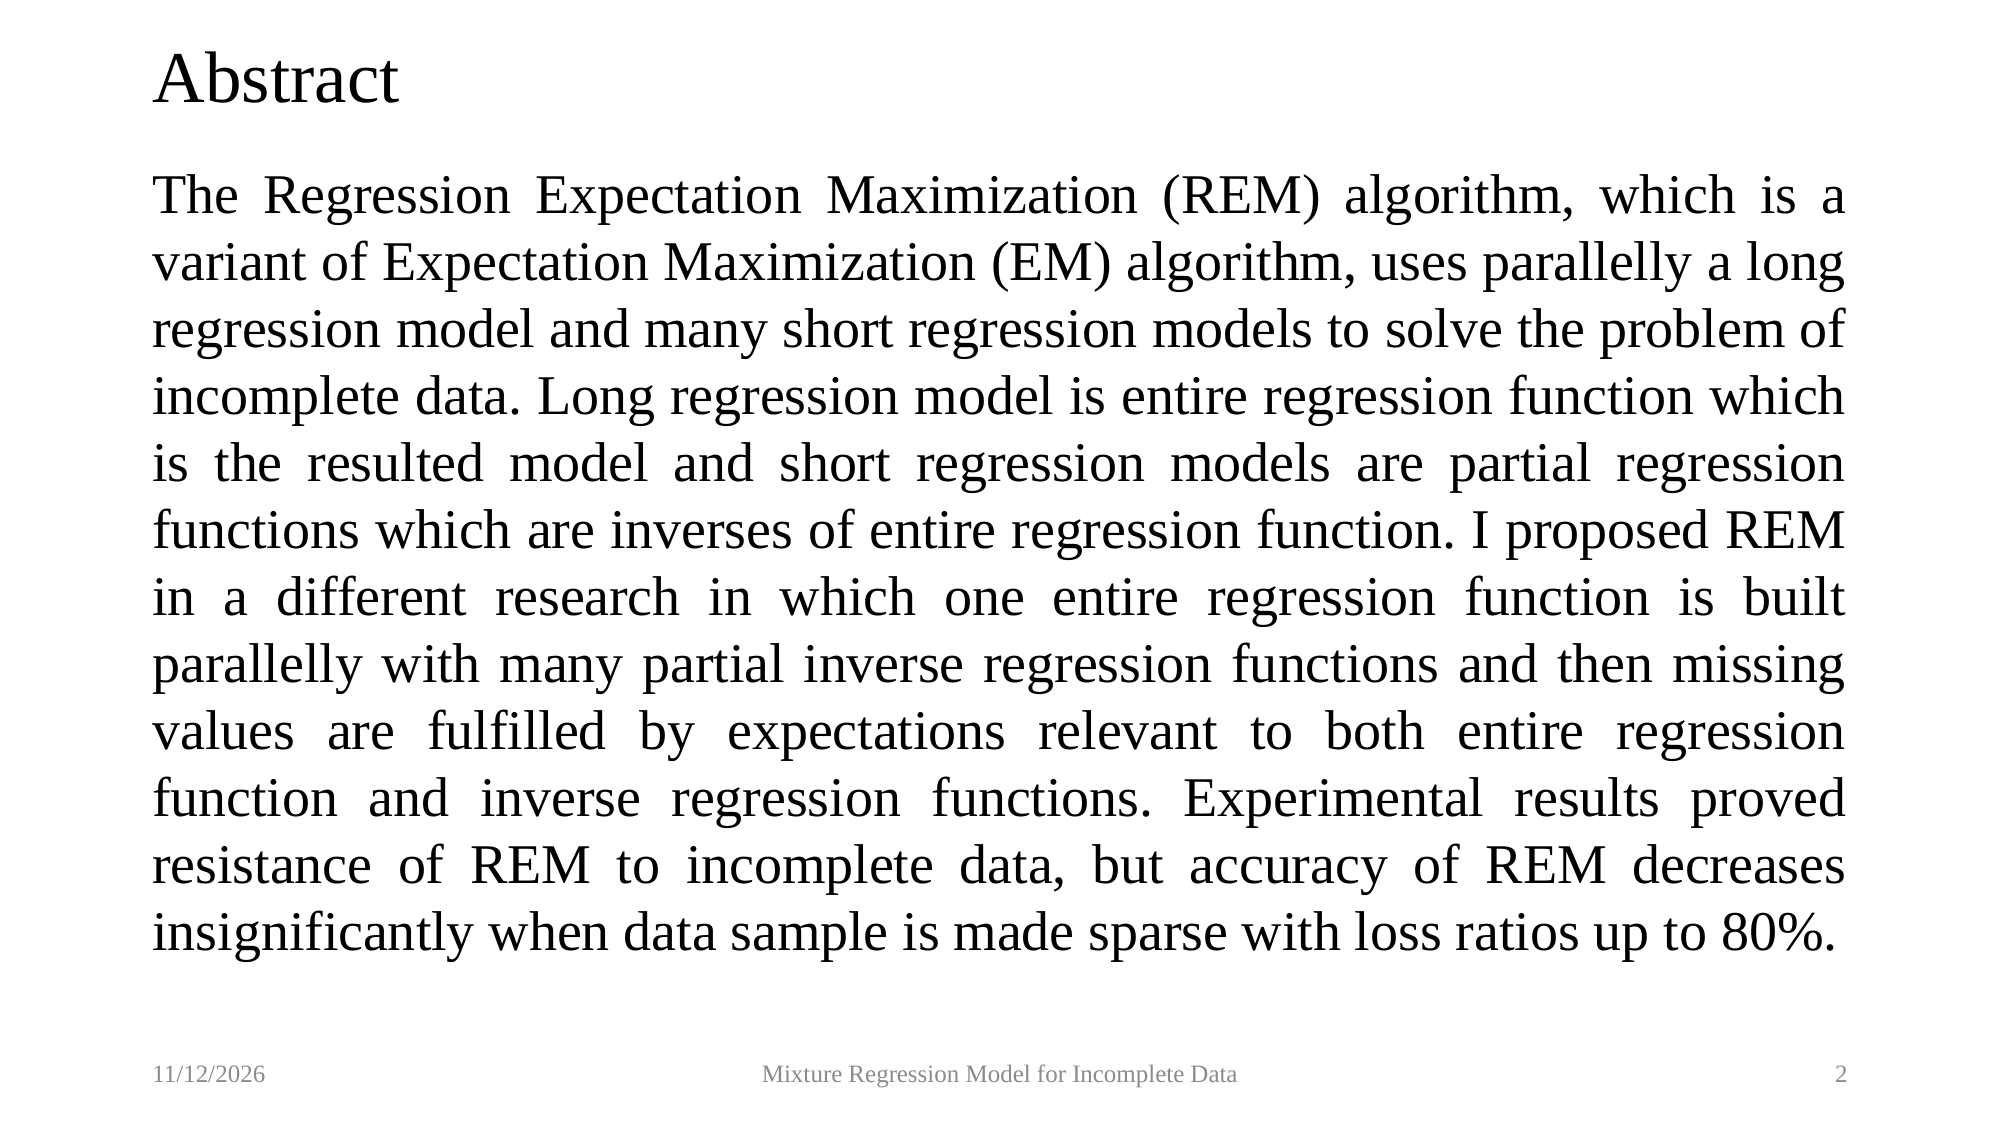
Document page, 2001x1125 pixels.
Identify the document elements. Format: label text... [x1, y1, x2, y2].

title Abstract [137, 19, 1863, 128]
footer Mixture Regression Model for Incomplete Data [662, 1042, 1338, 1103]
slide_number 2 [1412, 1042, 1863, 1103]
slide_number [137, 1042, 588, 1103]
list The Regression Expectation Maximization (REM) algorithm, which is a variant of Expectation Maximization (EM) algorithm, uses parallelly a long regression model and many short regression models to solve the problem of incomplete data. Long regression model is entire regression function which is the resulted model and short regression models are partial regression functions which are inverses of entire regression function. I proposed REM in a different research in which one entire regression function is built parallelly with many partial inverse regression functions and then missing values are fulfilled by expectations relevant to both entire regression function and inverse regression functions. Experimental results proved resistance of REM to incomplete data, but accuracy of REM decreases insignificantly when data sample is made sparse with loss ratios up to 80%. [137, 149, 1863, 1000]
